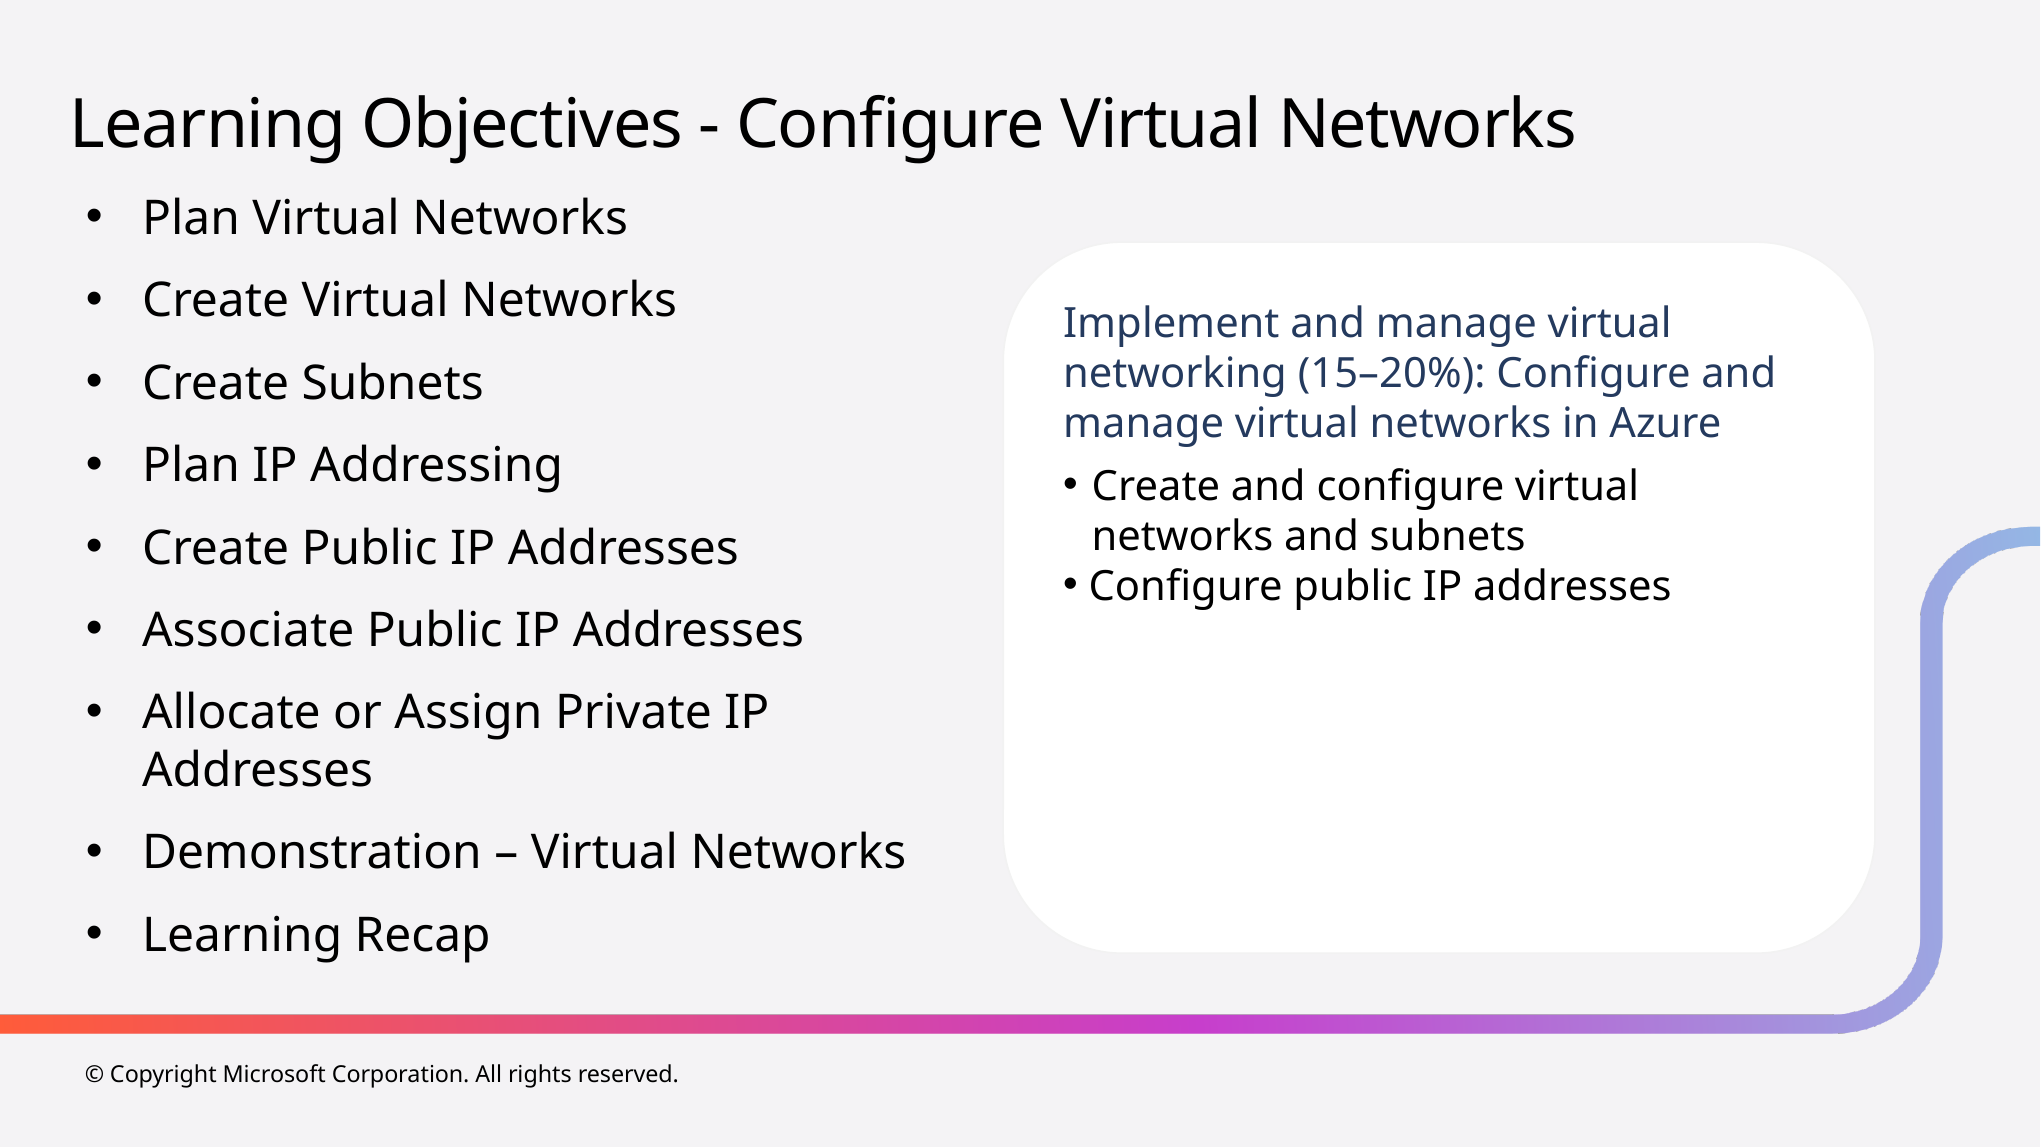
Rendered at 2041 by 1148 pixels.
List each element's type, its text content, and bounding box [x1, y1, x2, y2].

title Learning Objectives - Configure Virtual Networks [70, 73, 1968, 188]
picture [0, 526, 2041, 1034]
text_box Plan Virtual Networks Create Virtual Networks Create Subnets Plan IP Addressing Create Public IP Addresses Associate Public IP Addresses Allocate or Assign Private IP Addresses Demonstration – Virtual Networks Learning Recap [85, 186, 992, 962]
text_box Implement and manage virtual networking (15–20%): Configure and manage virtual networks in Azure Create and configure virtual networks and subnets Configure public IP addresses [1048, 288, 1835, 716]
